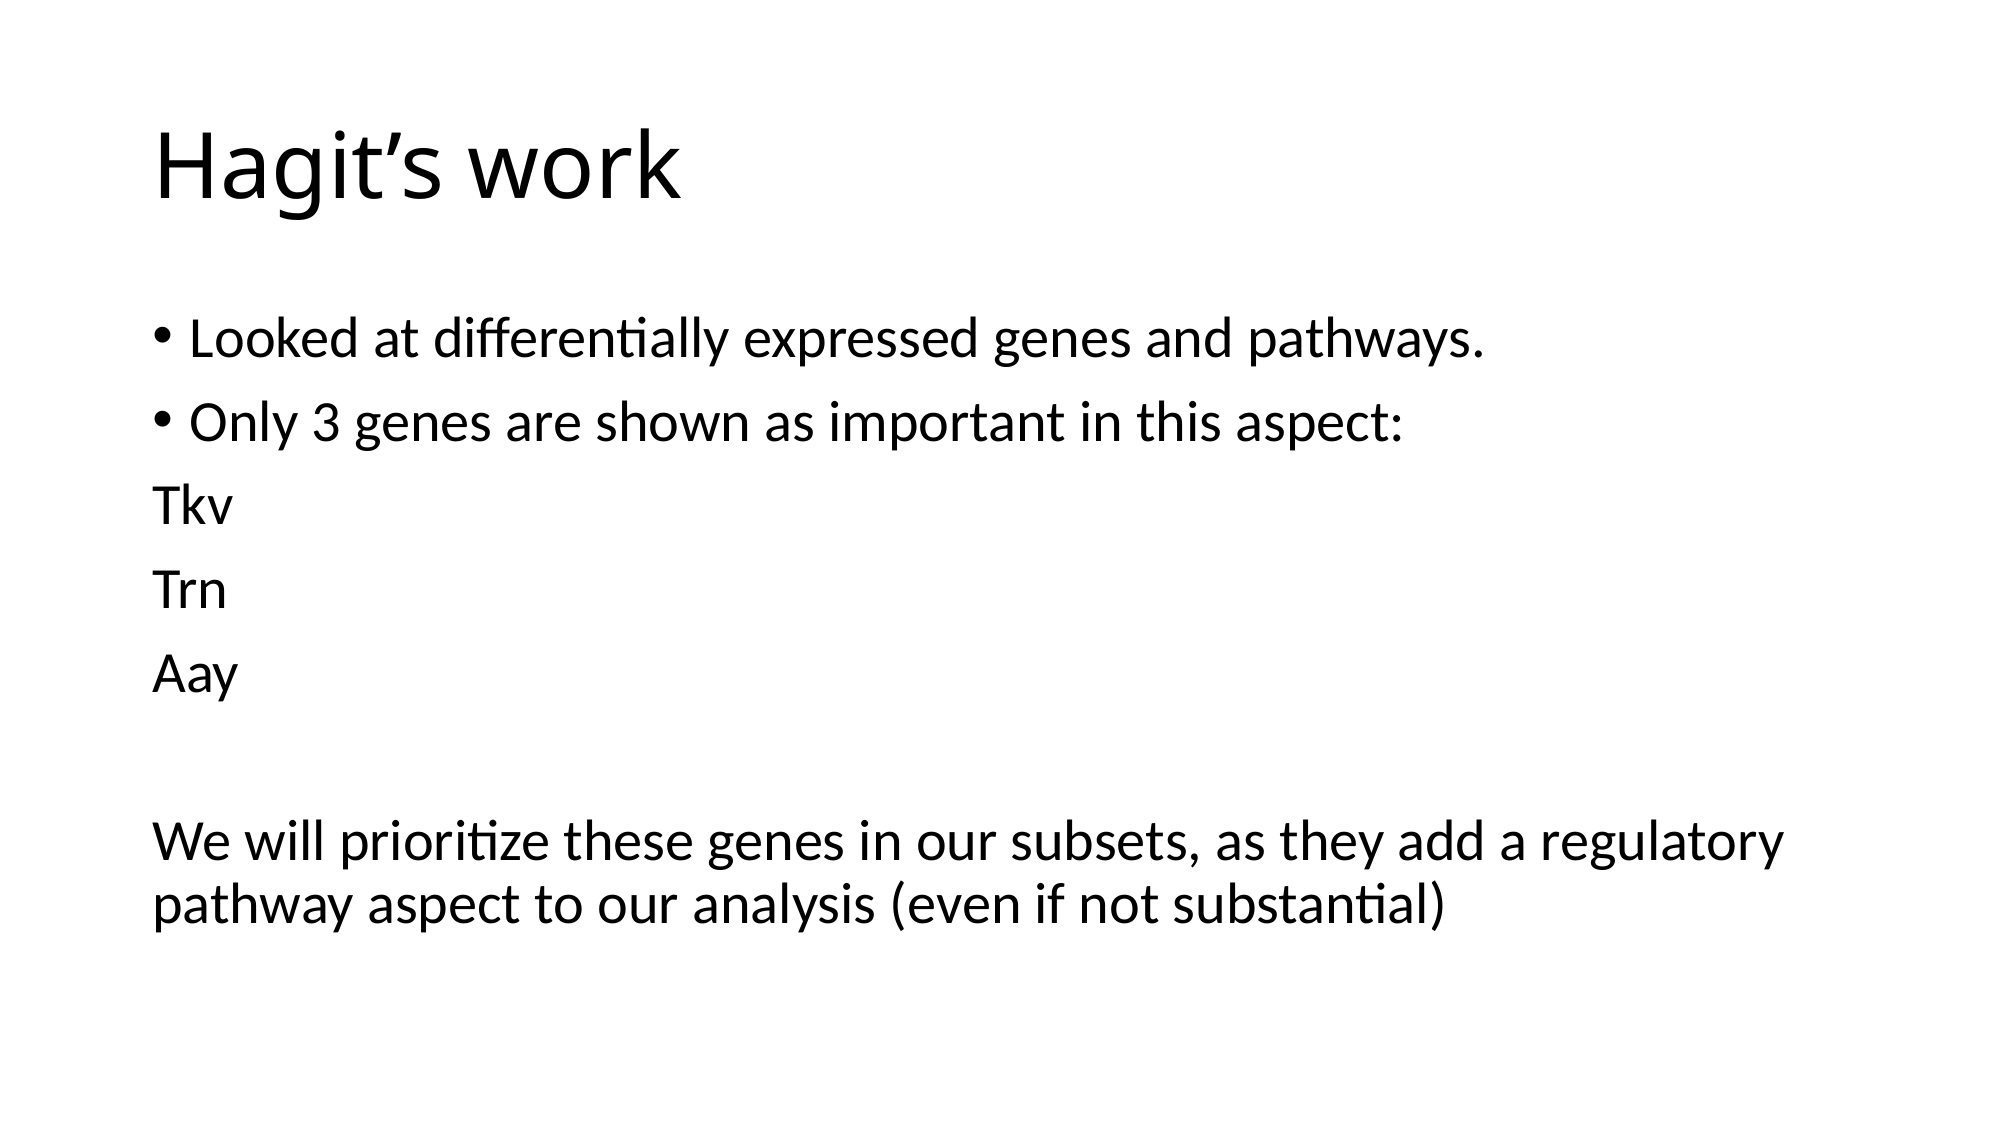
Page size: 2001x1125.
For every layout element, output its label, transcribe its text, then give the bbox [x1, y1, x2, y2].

list Looked at differentially expressed genes and pathways. Only 3 genes are shown as important in this aspect: Tkv Trn Aay We will prioritize these genes in our subsets, as they add a regulatory pathway aspect to our analysis (even if not substantial) [137, 299, 1863, 1014]
title Hagit’s work [137, 59, 1863, 278]
